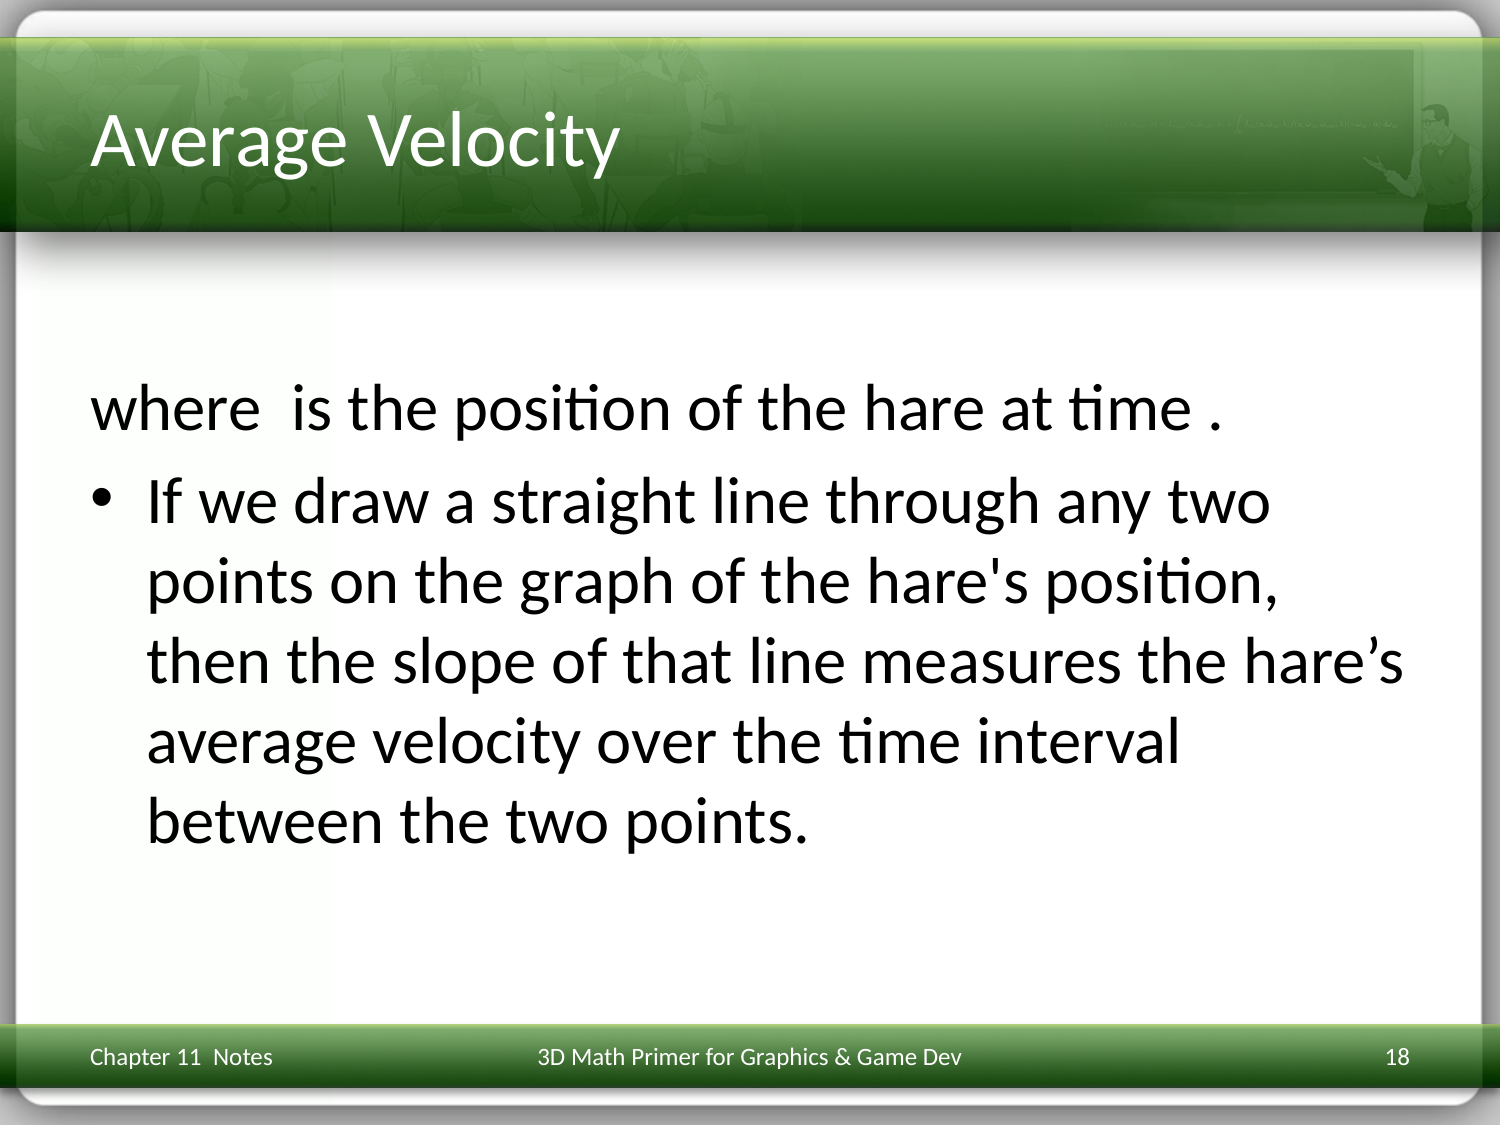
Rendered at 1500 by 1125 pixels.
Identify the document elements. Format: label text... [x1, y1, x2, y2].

slide_number Chapter 11 Notes [75, 1025, 425, 1085]
title Average Velocity [75, 37, 1188, 233]
picture [0, 0, 1500, 1125]
slide_number 18 [1074, 1025, 1425, 1085]
footer 3D Math Primer for Graphics & Game Dev [512, 1025, 988, 1085]
